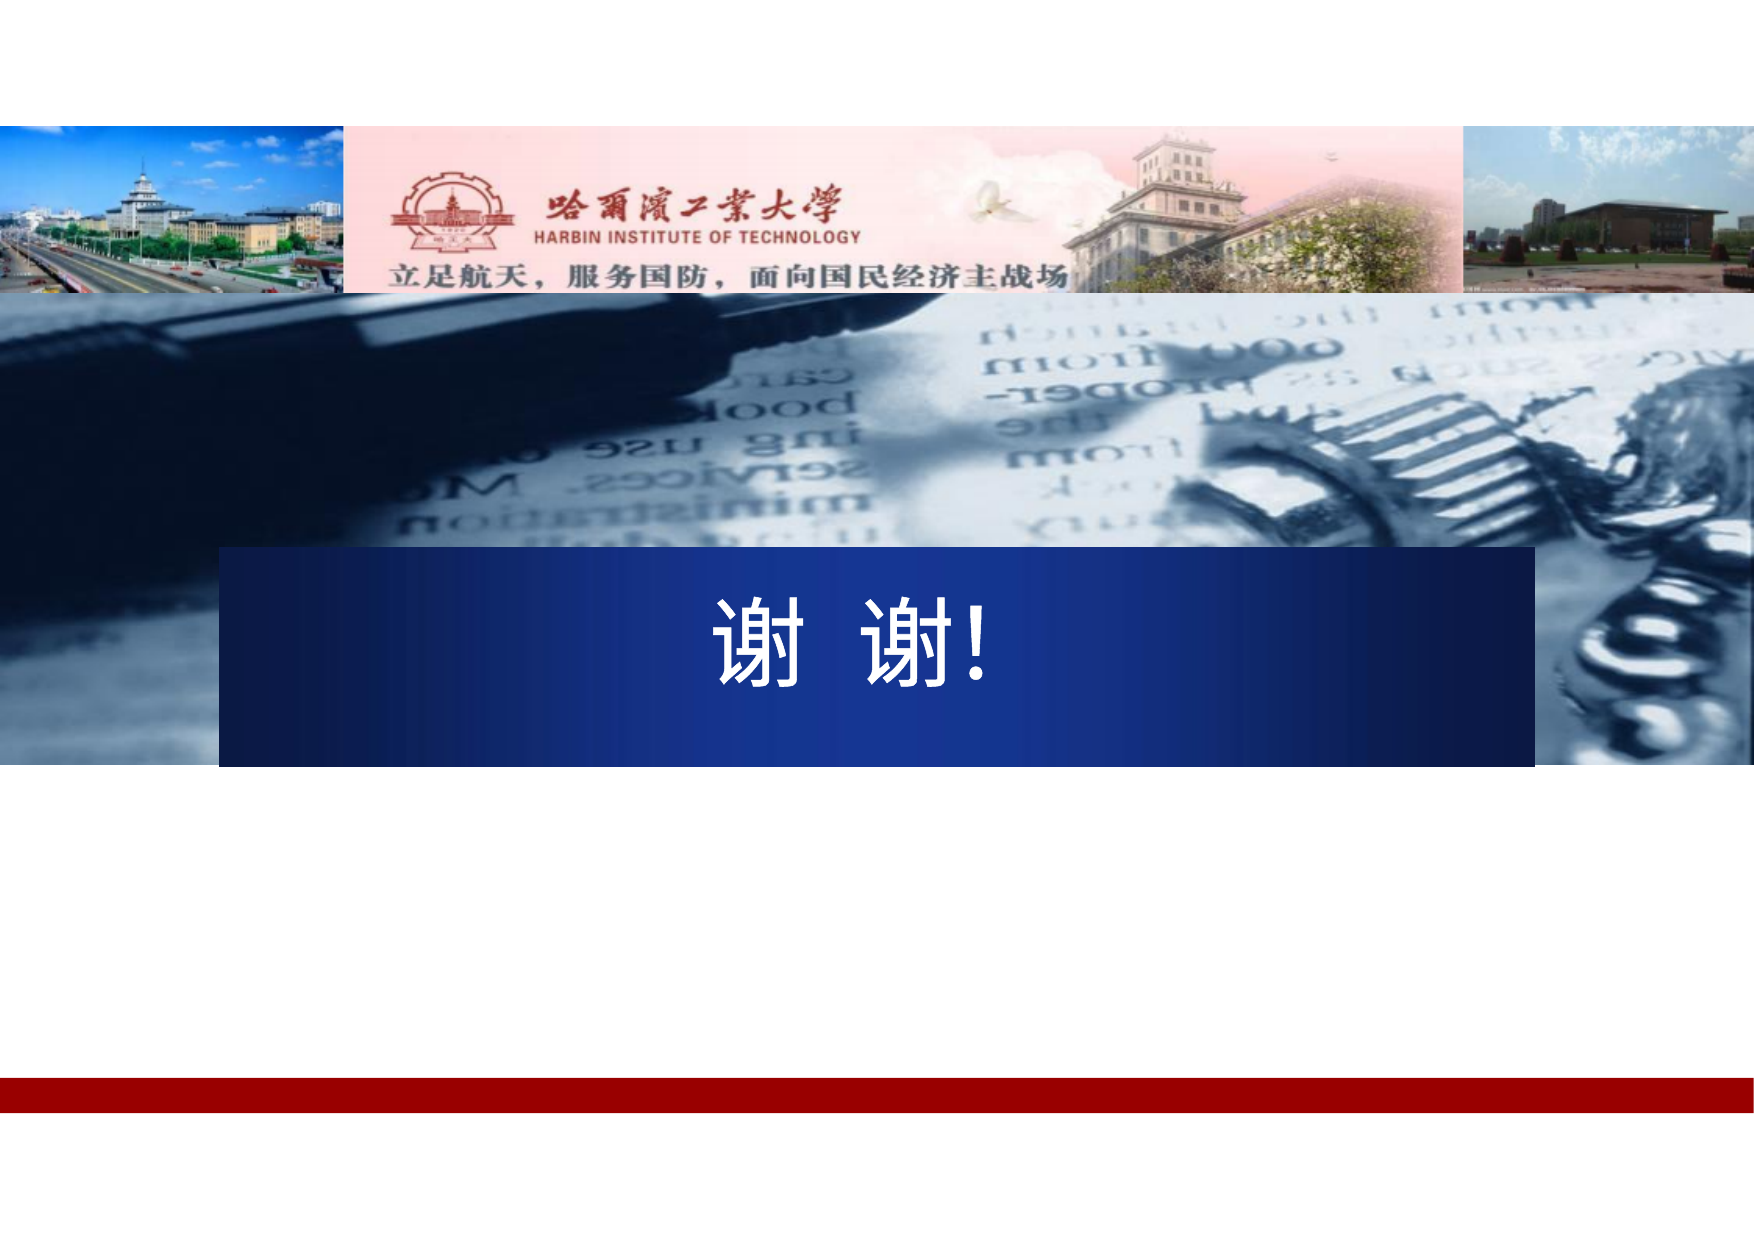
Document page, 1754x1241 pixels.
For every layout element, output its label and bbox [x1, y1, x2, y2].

text_box [0, 1077, 1754, 1114]
picture [0, 126, 1754, 765]
text_box [219, 547, 1535, 767]
